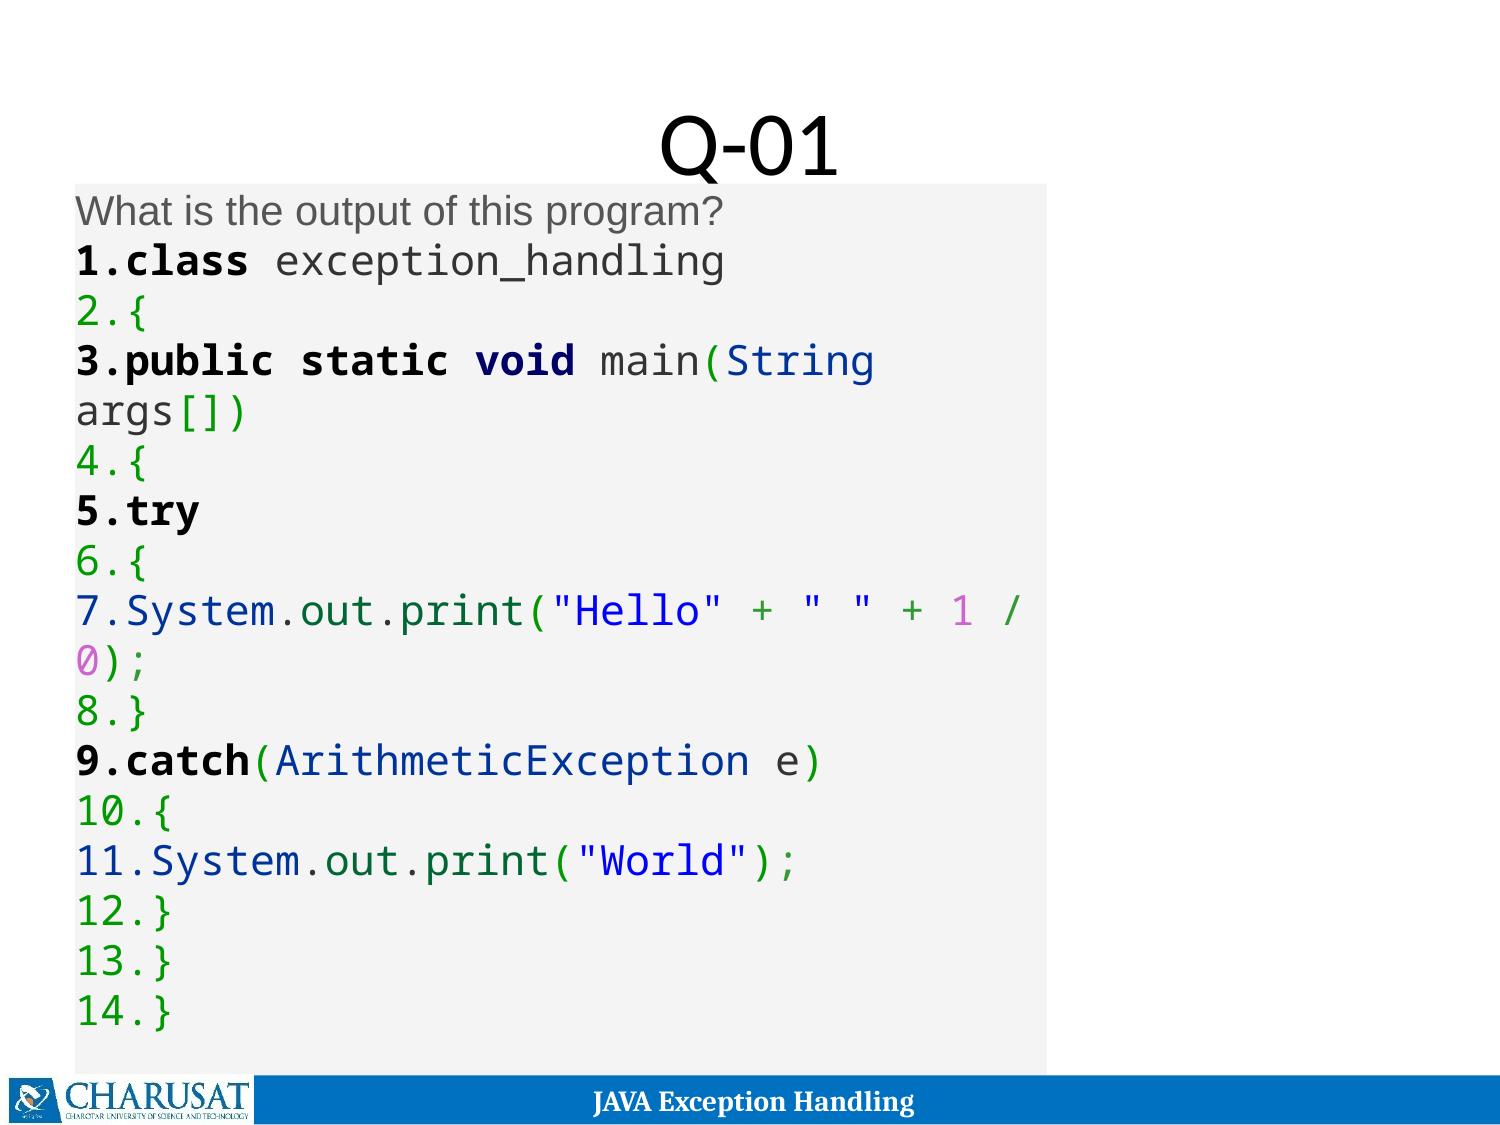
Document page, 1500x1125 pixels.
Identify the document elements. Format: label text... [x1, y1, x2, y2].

picture [3, 1073, 255, 1125]
list What is the output of this program? class exception_handling { public static void main(String args[]) { try { System.out.print("Hello" + " " + 1 / 0); } catch(ArithmeticException e) { System.out.print("World"); } } } [75, 183, 1047, 1075]
title Q-01 [75, 45, 1425, 233]
text_box JAVA Exception Handling [257, 1075, 1500, 1125]
